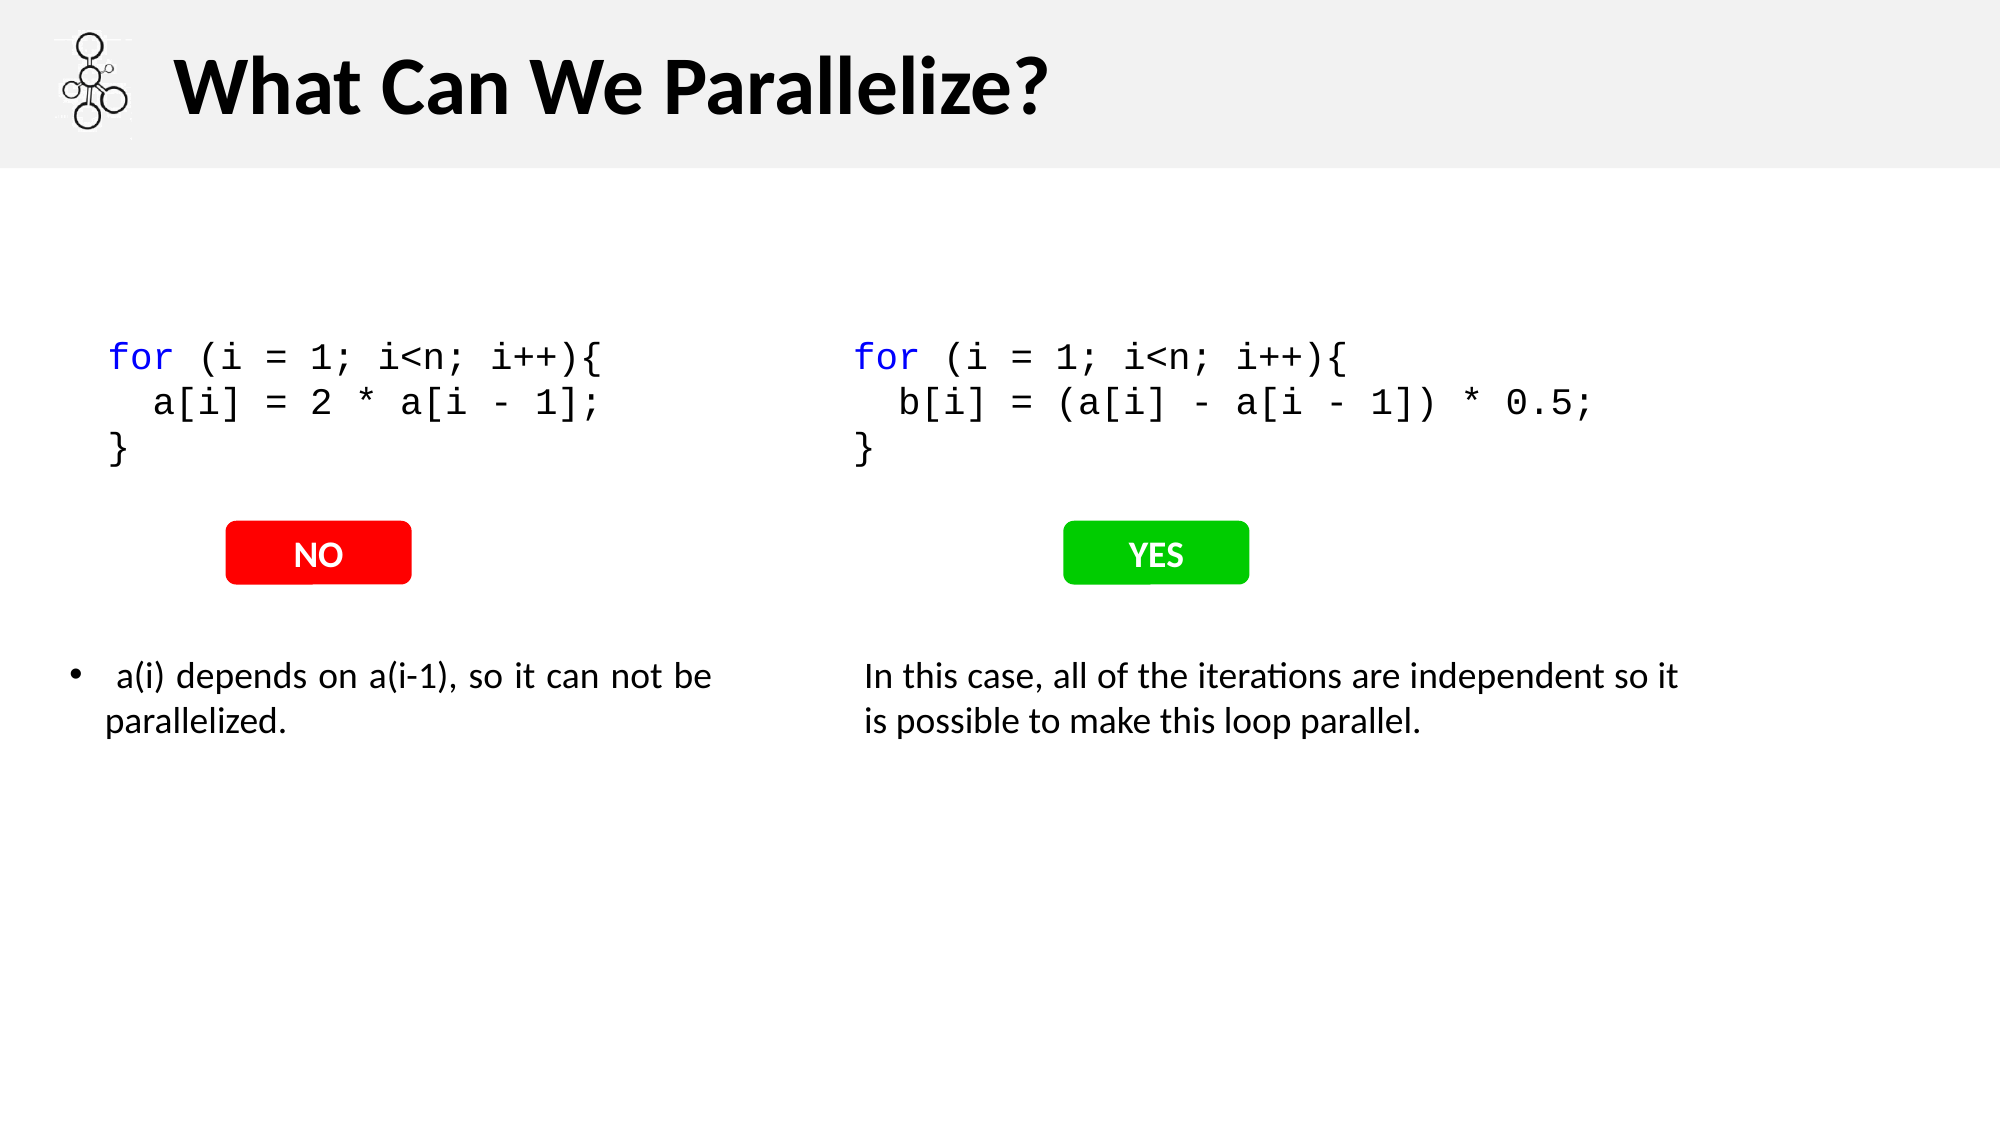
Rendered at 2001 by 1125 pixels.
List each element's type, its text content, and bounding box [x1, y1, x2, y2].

text_box YES [1062, 519, 1251, 586]
text_box a(i) depends on a(i-1), so it can not be parallelized. [54, 643, 728, 748]
picture [54, 27, 132, 141]
text_box What Can We Parallelize? [158, 0, 1657, 141]
text_box NO [224, 519, 413, 586]
text_box for (i = 1; i<n; i++){ a[i] = 2 * a[i - 1]; } [92, 325, 640, 475]
text_box for (i = 1; i<n; i++){ b[i] = (a[i] - a[i - 1]) * 0.5; } [838, 325, 1839, 475]
text_box [0, 0, 2000, 169]
text_box In this case, all of the iterations are independent so it is possible to make this loop parallel. [849, 643, 1695, 748]
